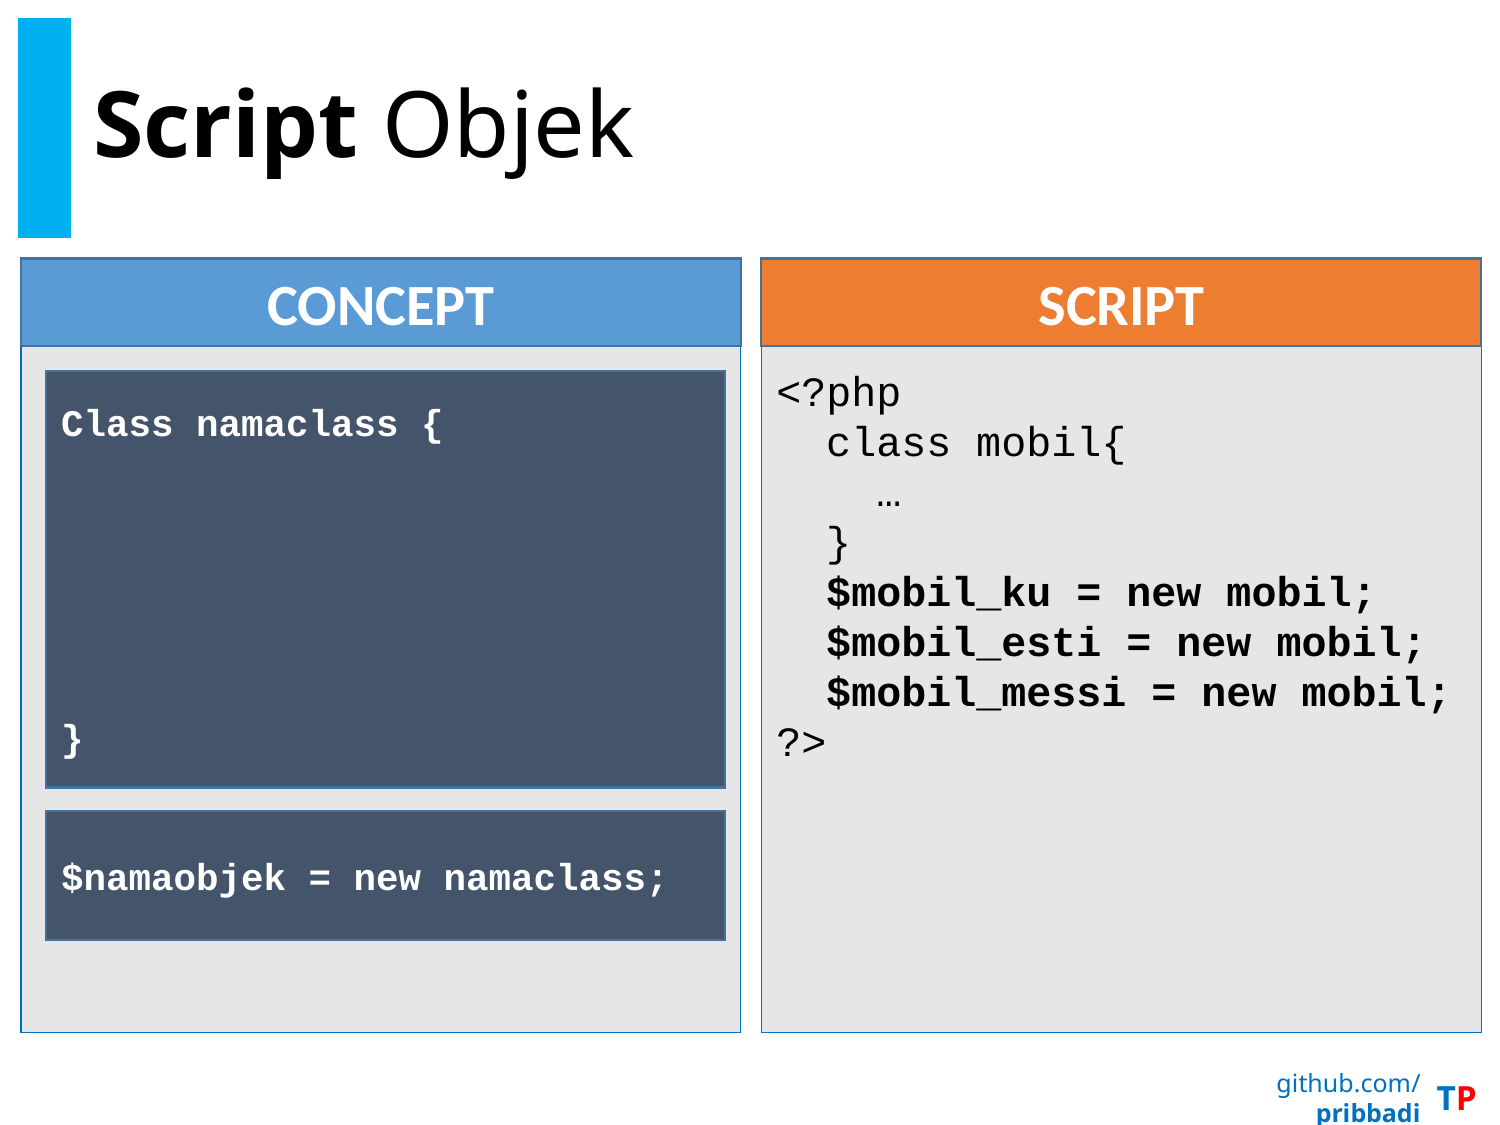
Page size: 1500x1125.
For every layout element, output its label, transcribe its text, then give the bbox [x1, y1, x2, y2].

text_box $namaobjek = new namaclass; [45, 810, 726, 941]
text_box CONCEPT [20, 257, 742, 347]
text_box [20, 347, 741, 1033]
title Script Objek [78, 19, 1443, 237]
text_box <?php class mobil{ … } $mobil_ku = new mobil; $mobil_esti = new mobil; $mobil_messi = new mobil; ?> [761, 347, 1482, 1033]
text_box SCRIPT [760, 257, 1482, 347]
text_box Class namaclass { } [45, 370, 726, 789]
